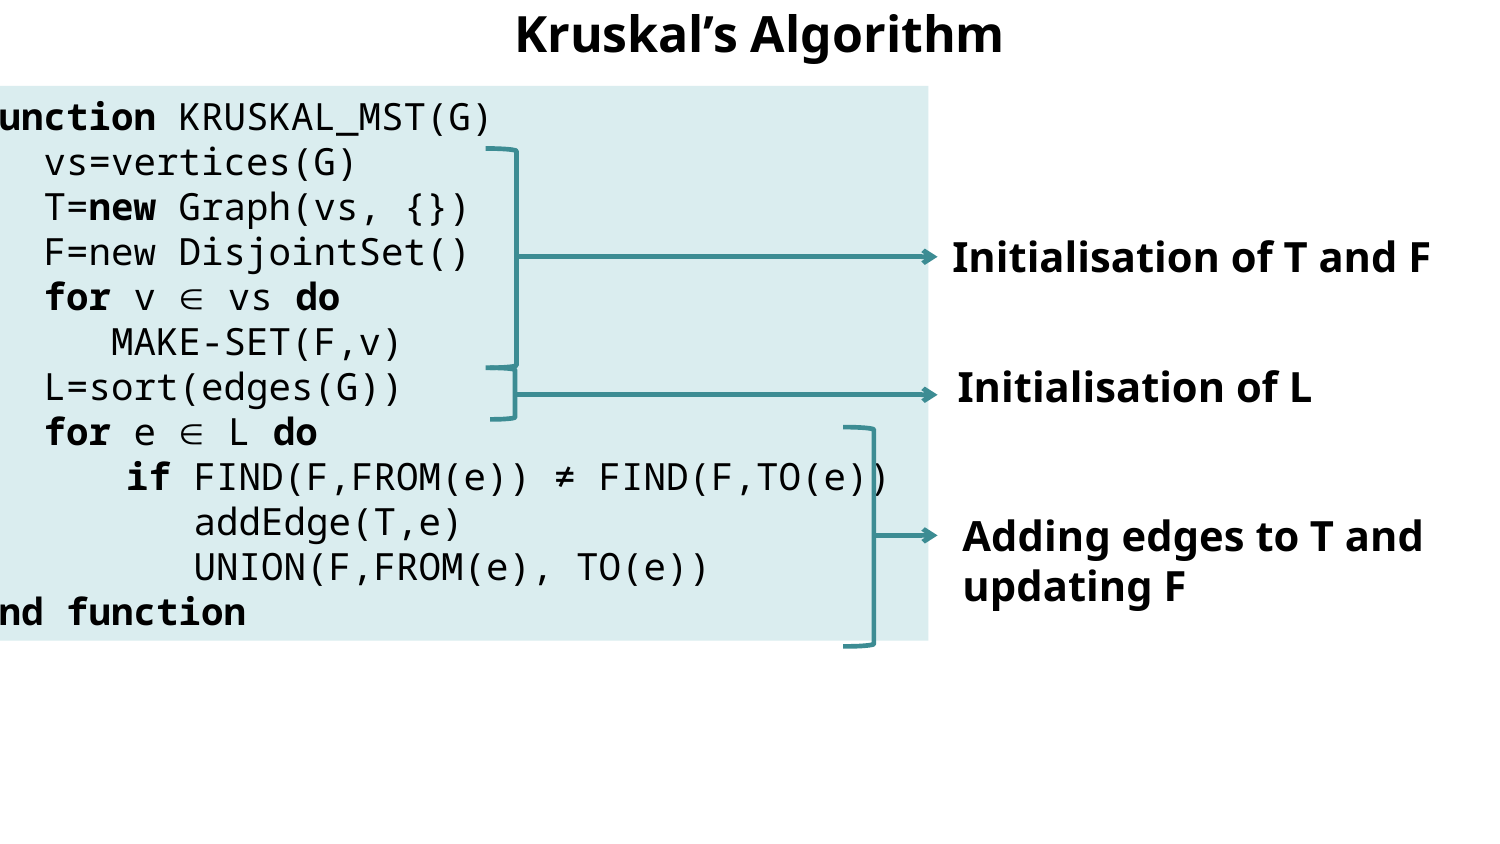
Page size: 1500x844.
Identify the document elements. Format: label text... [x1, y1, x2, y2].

text_box Kruskal’s Algorithm [485, 0, 1034, 71]
text_box [843, 427, 874, 647]
text_box Initialisation of L [942, 353, 1491, 419]
text_box [485, 148, 517, 368]
text_box [490, 367, 516, 420]
text_box function KRUSKAL_MST(G) vs=vertices(G) T=new Graph(vs, {}) F=new DisjointSet() for v  vs do MAKE-SET(F,v) L=sort(edges(G)) for e  L do if FIND(F,FROM(e)) ≠ FIND(F,TO(e)) addEdge(T,e) UNION(F,FROM(e), TO(e)) end function [0, 85, 929, 641]
text_box Initialisation of T and F [937, 223, 1486, 289]
text_box Adding edges to T and updating F [947, 502, 1496, 618]
